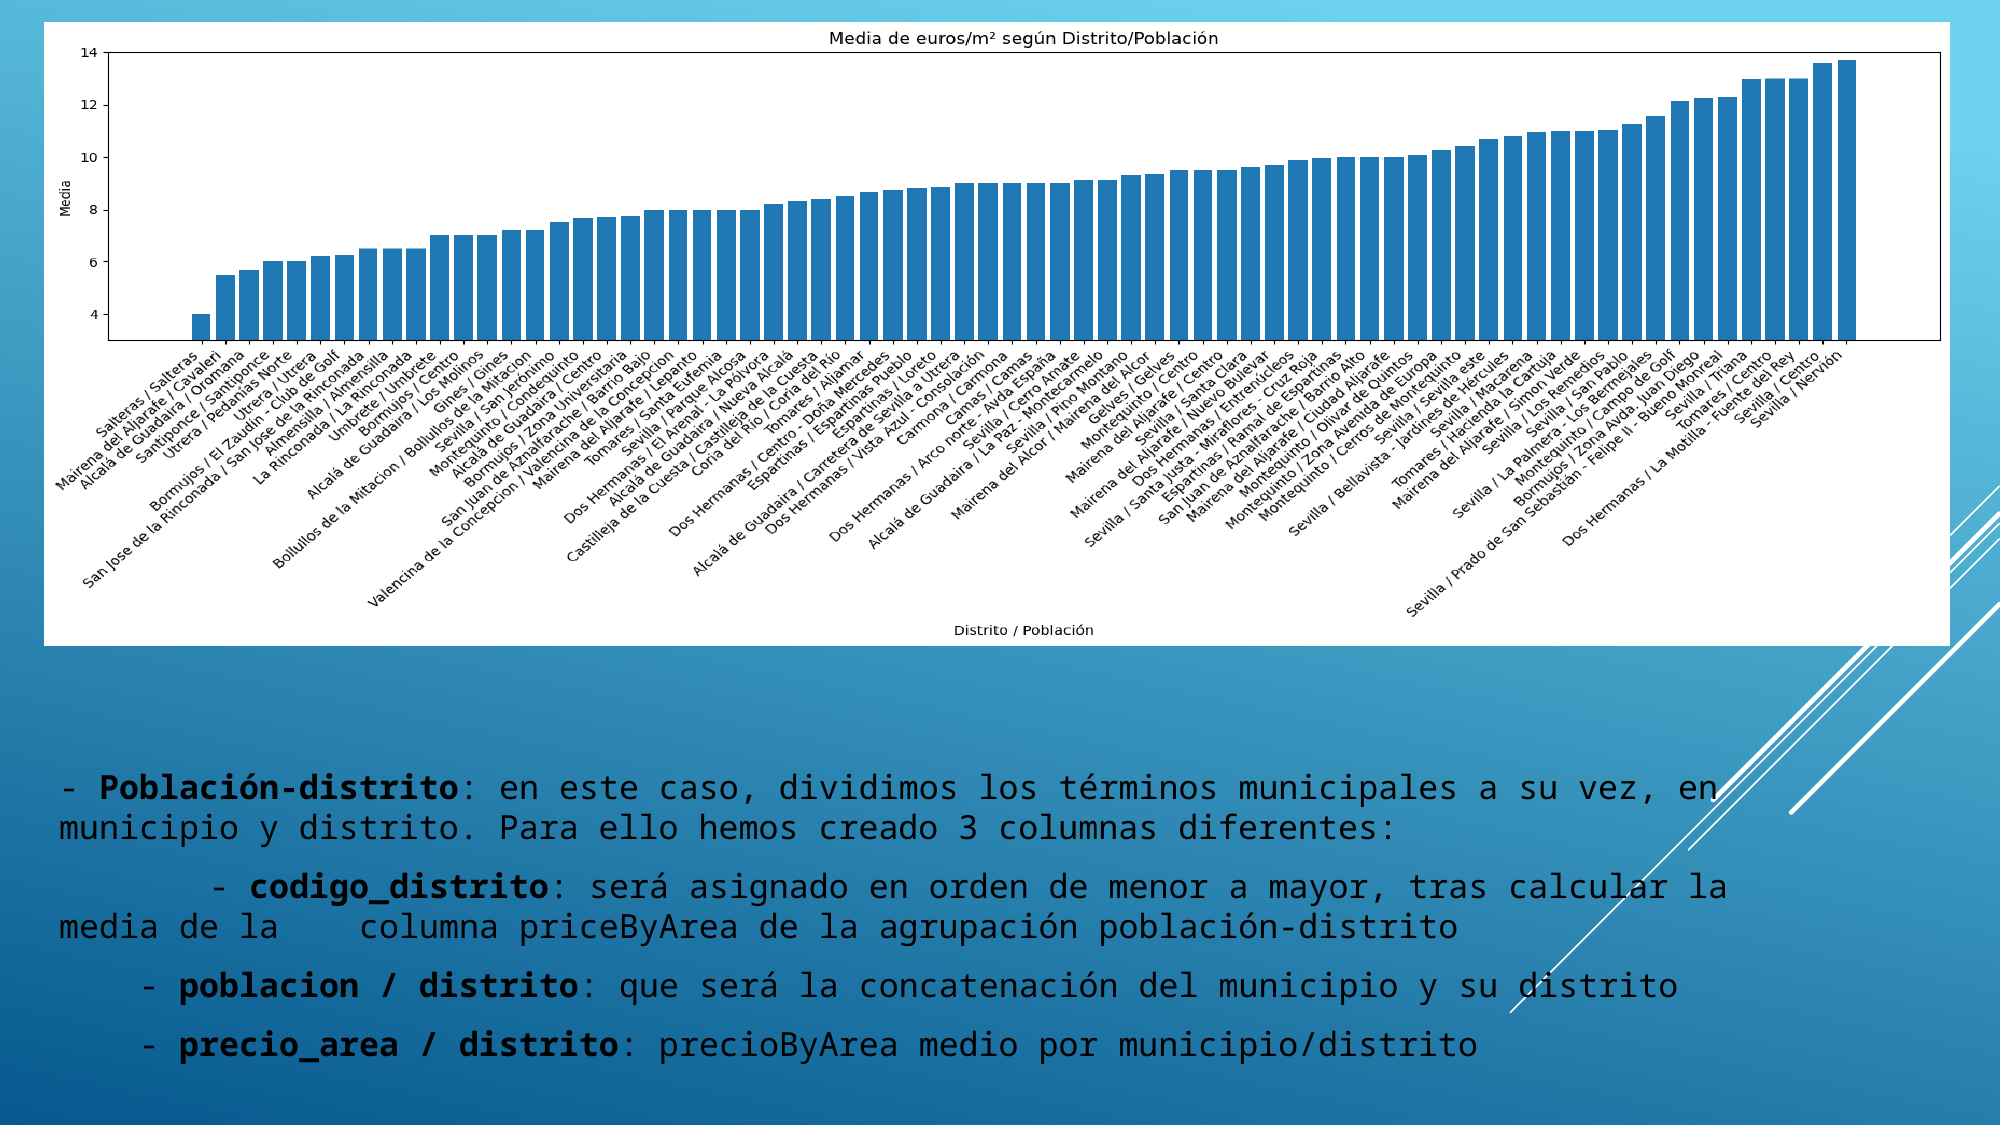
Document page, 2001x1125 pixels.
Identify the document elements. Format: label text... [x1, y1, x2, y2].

picture [43, 21, 1951, 646]
text_box - Población-distrito: en este caso, dividimos los términos municipales a su vez, en municipio y distrito. Para ello hemos creado 3 columnas diferentes: - codigo_distrito: será asignado en orden de menor a mayor, tras calcular la media de la columna priceByArea de la agrupación población-distrito - poblacion / distrito: que será la concatenación del municipio y su distrito - precio_area / distrito: precioByArea medio por municipio/distrito [44, 750, 1778, 1078]
